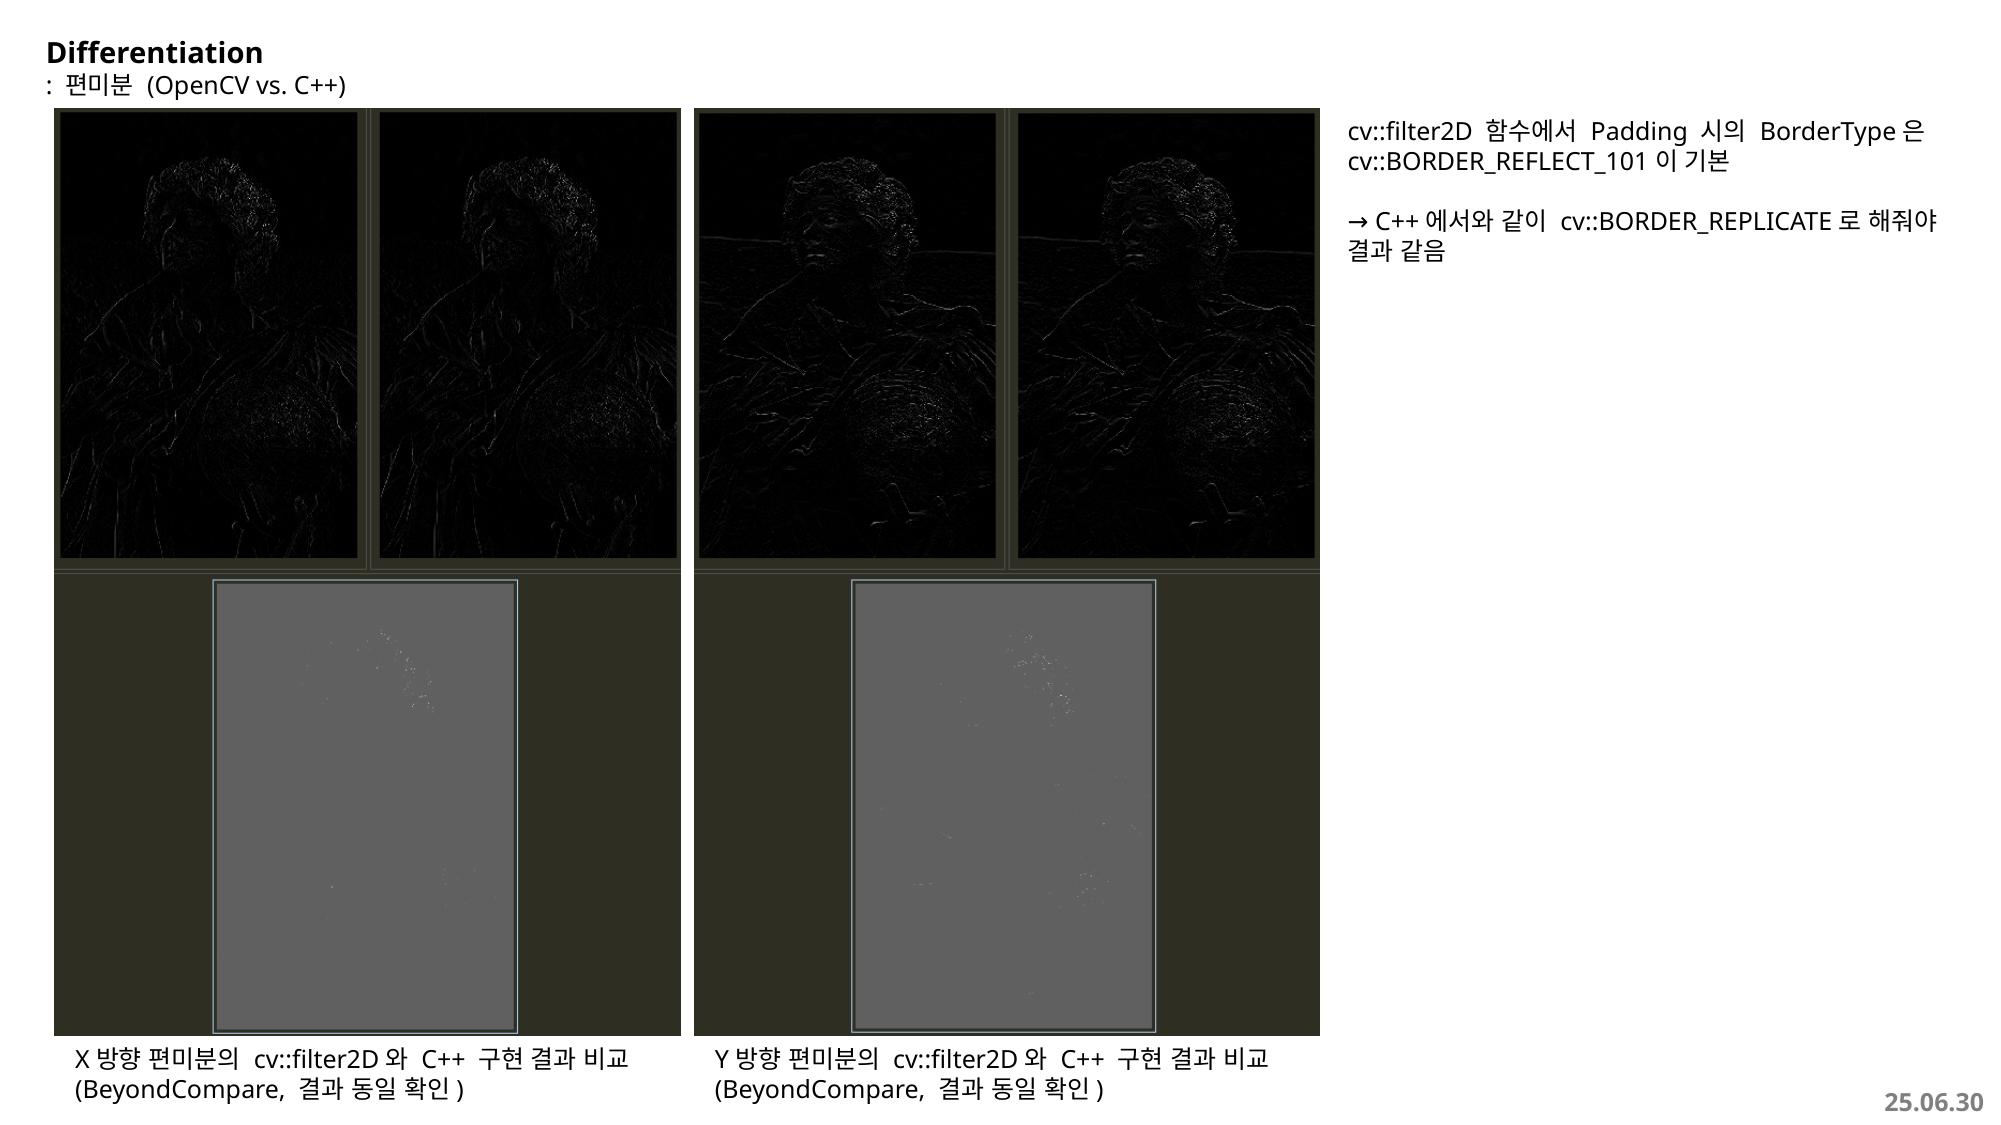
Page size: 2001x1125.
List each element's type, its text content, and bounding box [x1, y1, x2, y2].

text_box Y방향 편미분의 cv::filter2D와 C++ 구현 결과 비교 (BeyondCompare, 결과 동일 확인) [700, 1036, 1285, 1111]
picture [694, 108, 1320, 1036]
text_box X방향 편미분의 cv::filter2D와 C++ 구현 결과 비교 (BeyondCompare, 결과 동일 확인) [60, 1036, 646, 1111]
text_box Differentiation : 편미분 (OpenCV vs. C++) [31, 27, 362, 107]
picture [54, 108, 681, 1036]
text_box cv::filter2D 함수에서 Padding 시의 BorderType은 cv::BORDER_REFLECT_101이 기본 → C++에서와 같이 cv::BORDER_REPLICATE로 해줘야 결과 같음 [1332, 108, 1988, 273]
text_box 25.06.30 [1869, 1079, 1999, 1125]
